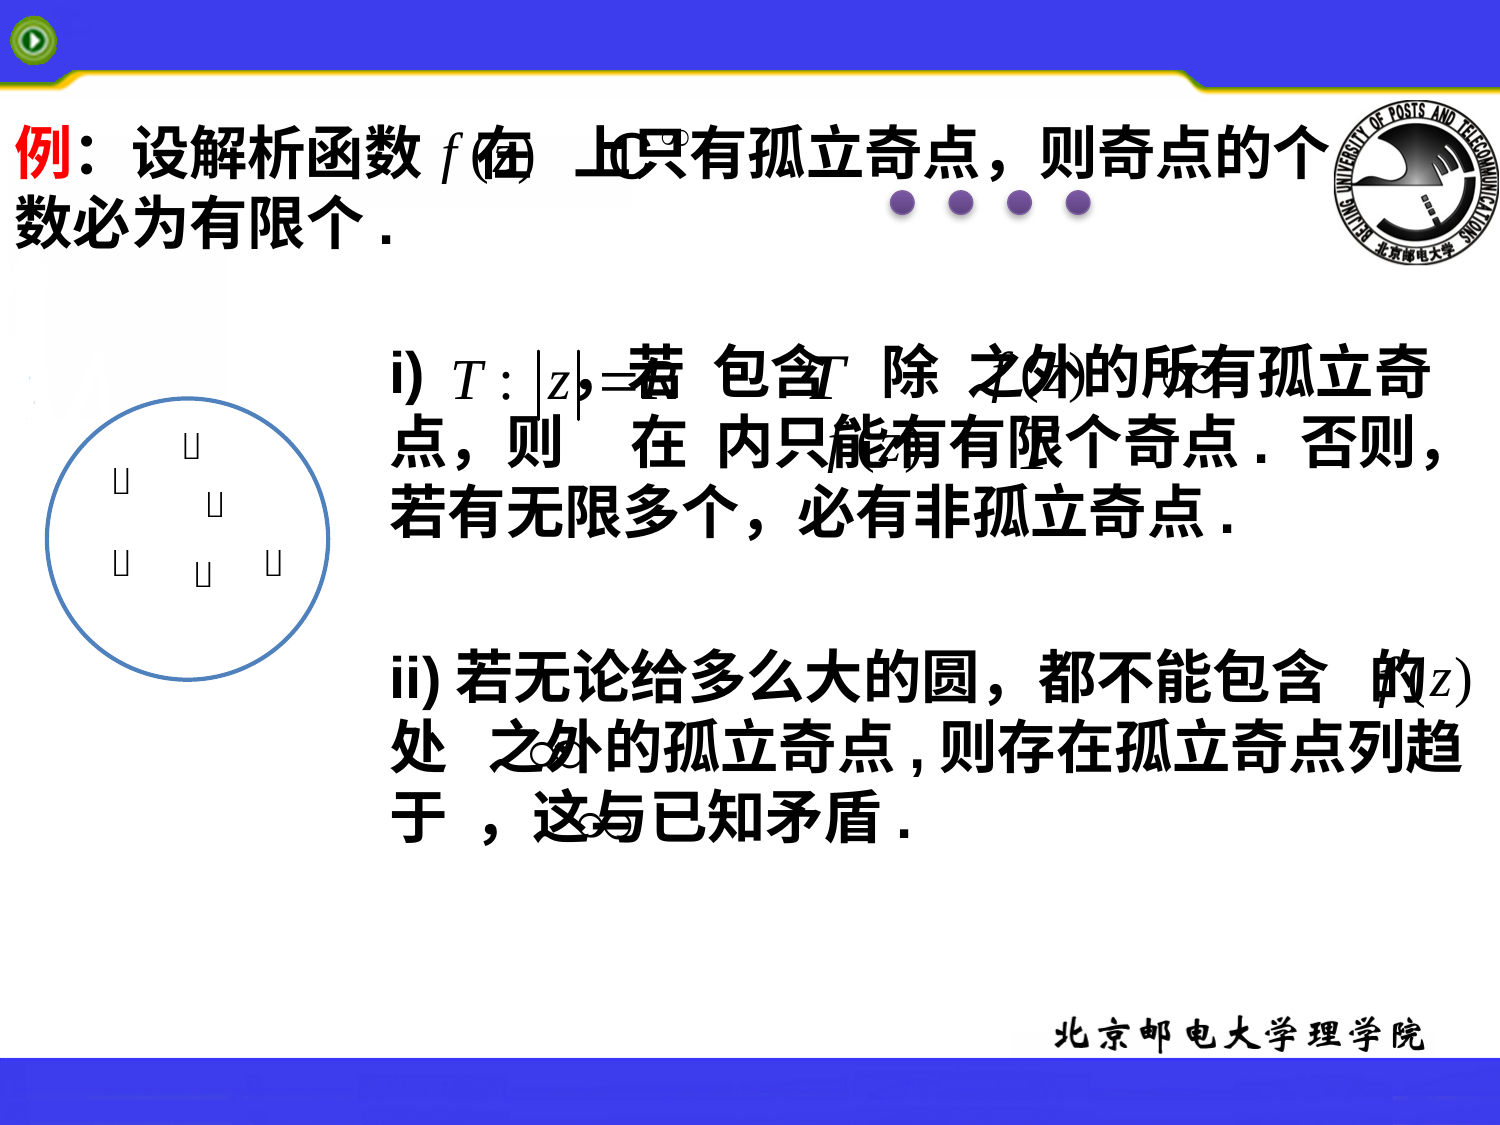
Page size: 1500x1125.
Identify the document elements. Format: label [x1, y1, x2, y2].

picture [0, 0, 1500, 1125]
text_box [374, 632, 1489, 861]
text_box [0, 105, 1395, 266]
text_box [374, 327, 1500, 627]
text_box [46, 398, 329, 680]
